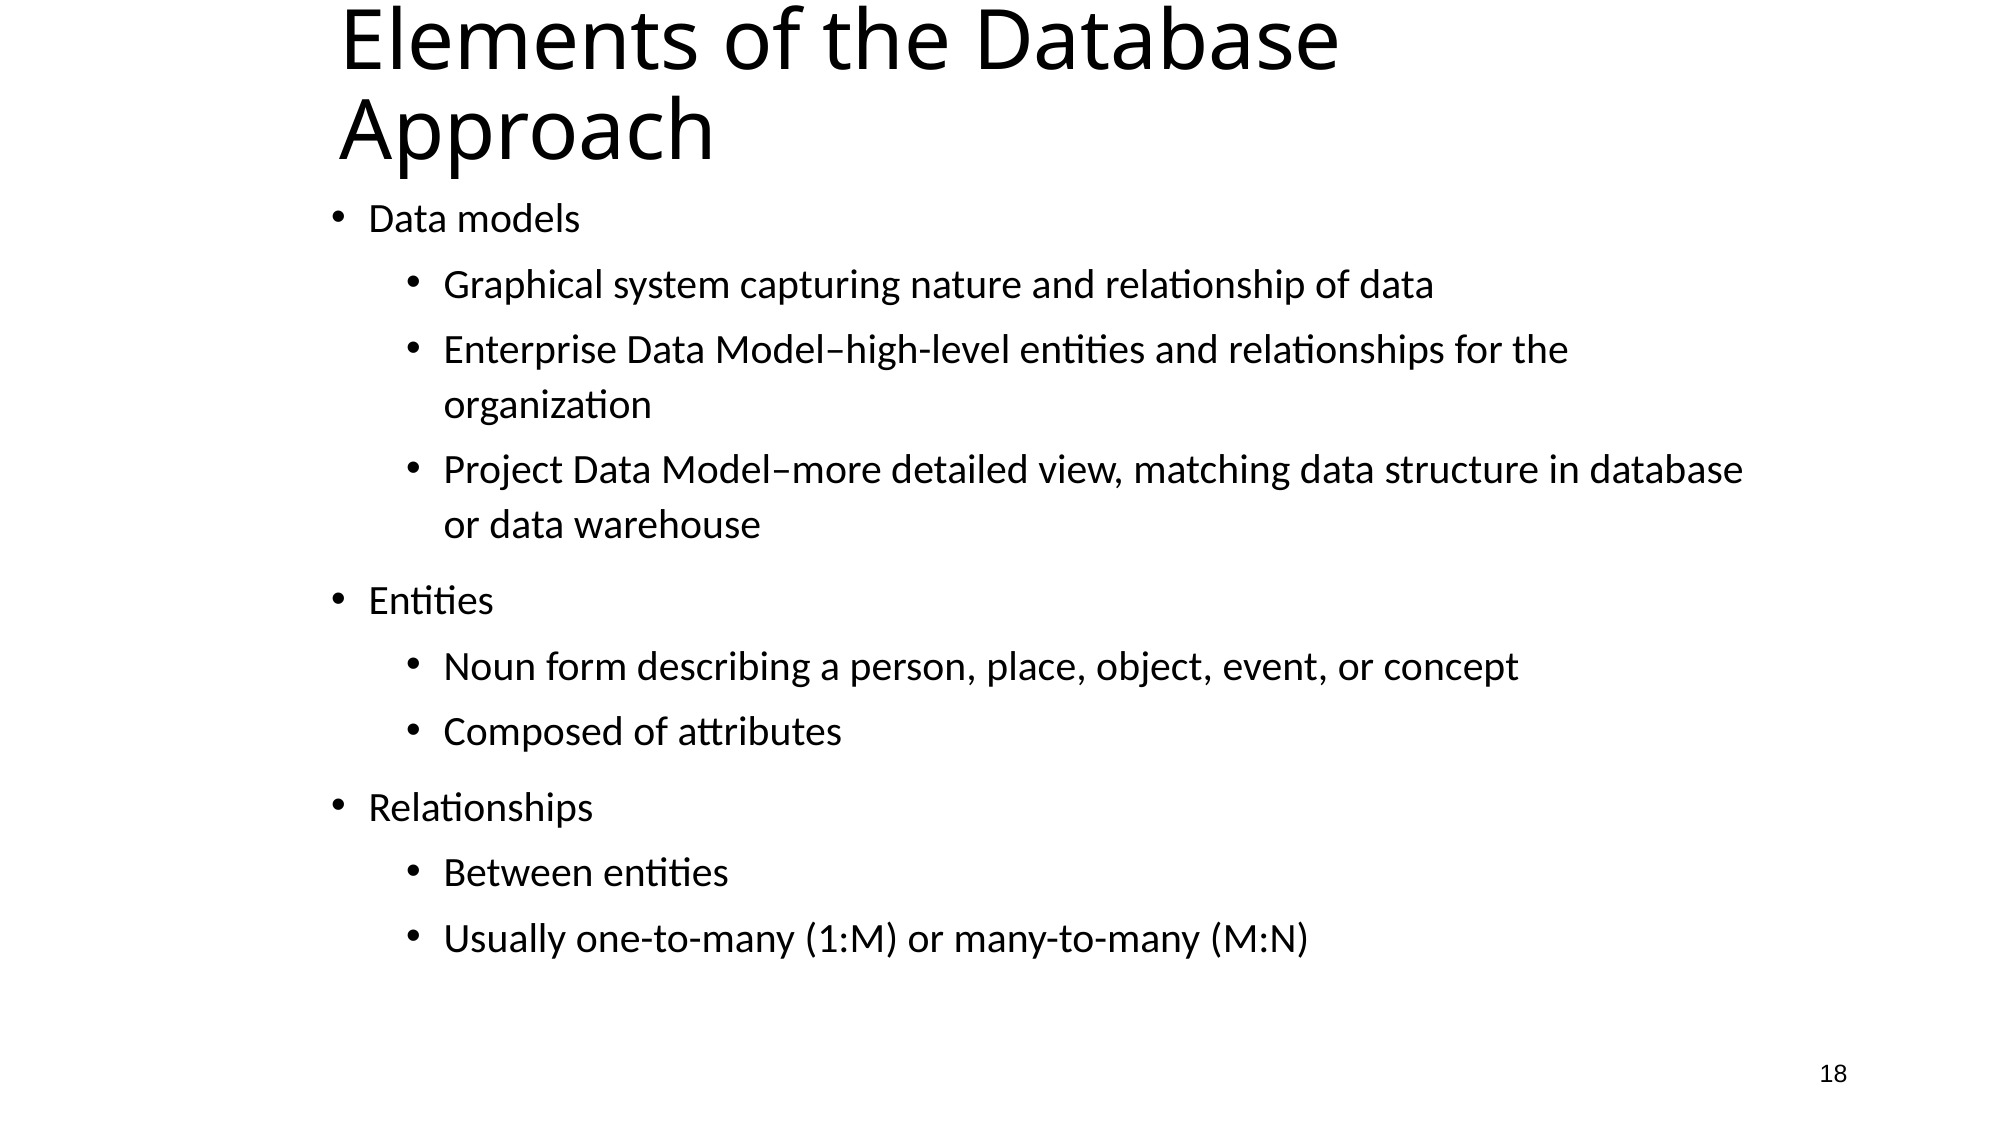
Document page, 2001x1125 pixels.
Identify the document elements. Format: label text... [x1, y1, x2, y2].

list Data models Graphical system capturing nature and relationship of data Enterprise Data Model–high-level entities and relationships for the organization Project Data Model–more detailed view, matching data structure in database or data warehouse Entities Noun form describing a person, place, object, event, or concept Composed of attributes Relationships Between entities Usually one-to-many (1:M) or many-to-many (M:N) [316, 178, 1772, 929]
title Elements of the Database Approach [324, 0, 1675, 175]
slide_number 18 [1412, 1042, 1863, 1103]
